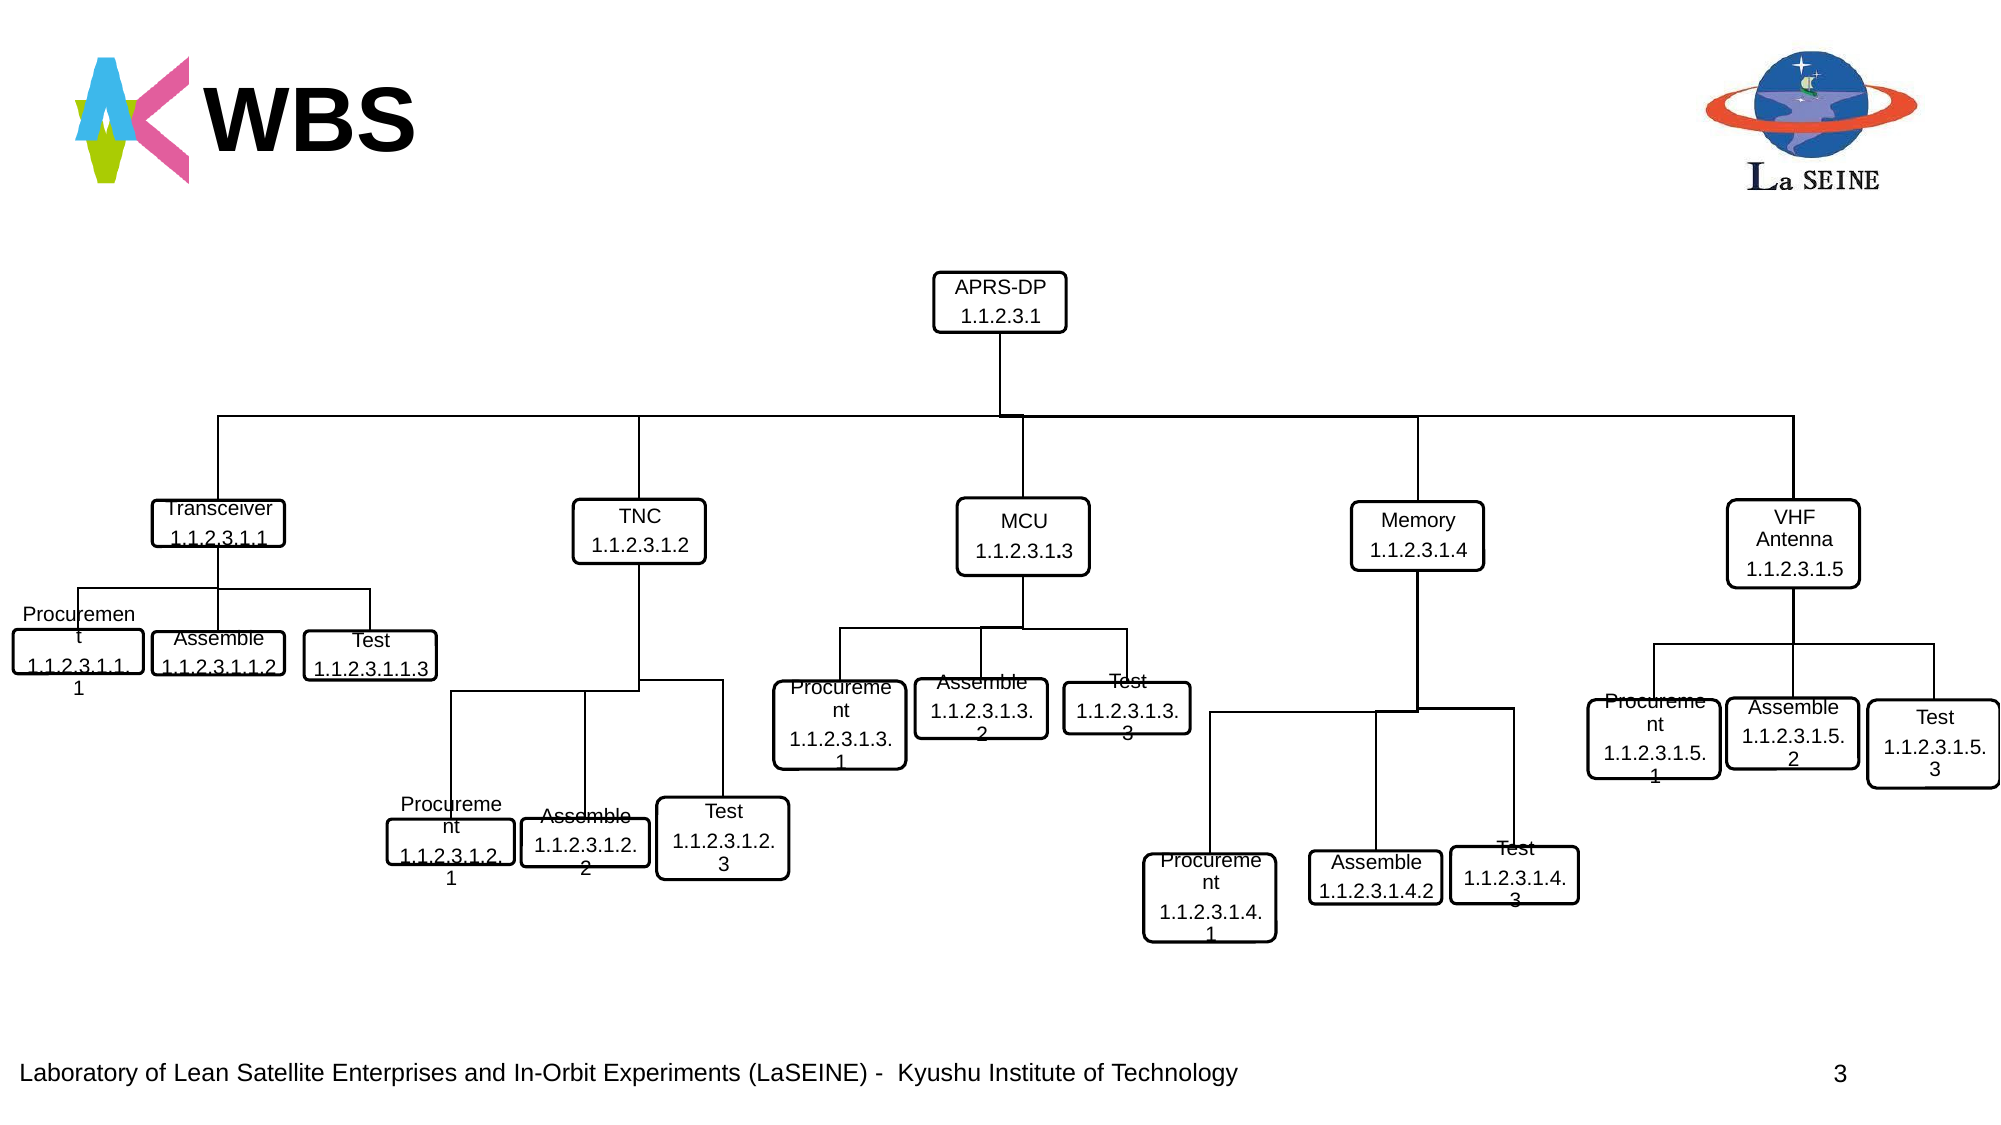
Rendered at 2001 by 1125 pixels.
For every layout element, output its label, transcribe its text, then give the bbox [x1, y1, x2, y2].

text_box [10, 117, 2000, 1008]
picture [1696, 40, 1925, 117]
picture [75, 56, 189, 117]
slide_number 3 [1412, 1042, 1863, 1103]
title WBS [188, 59, 1863, 117]
